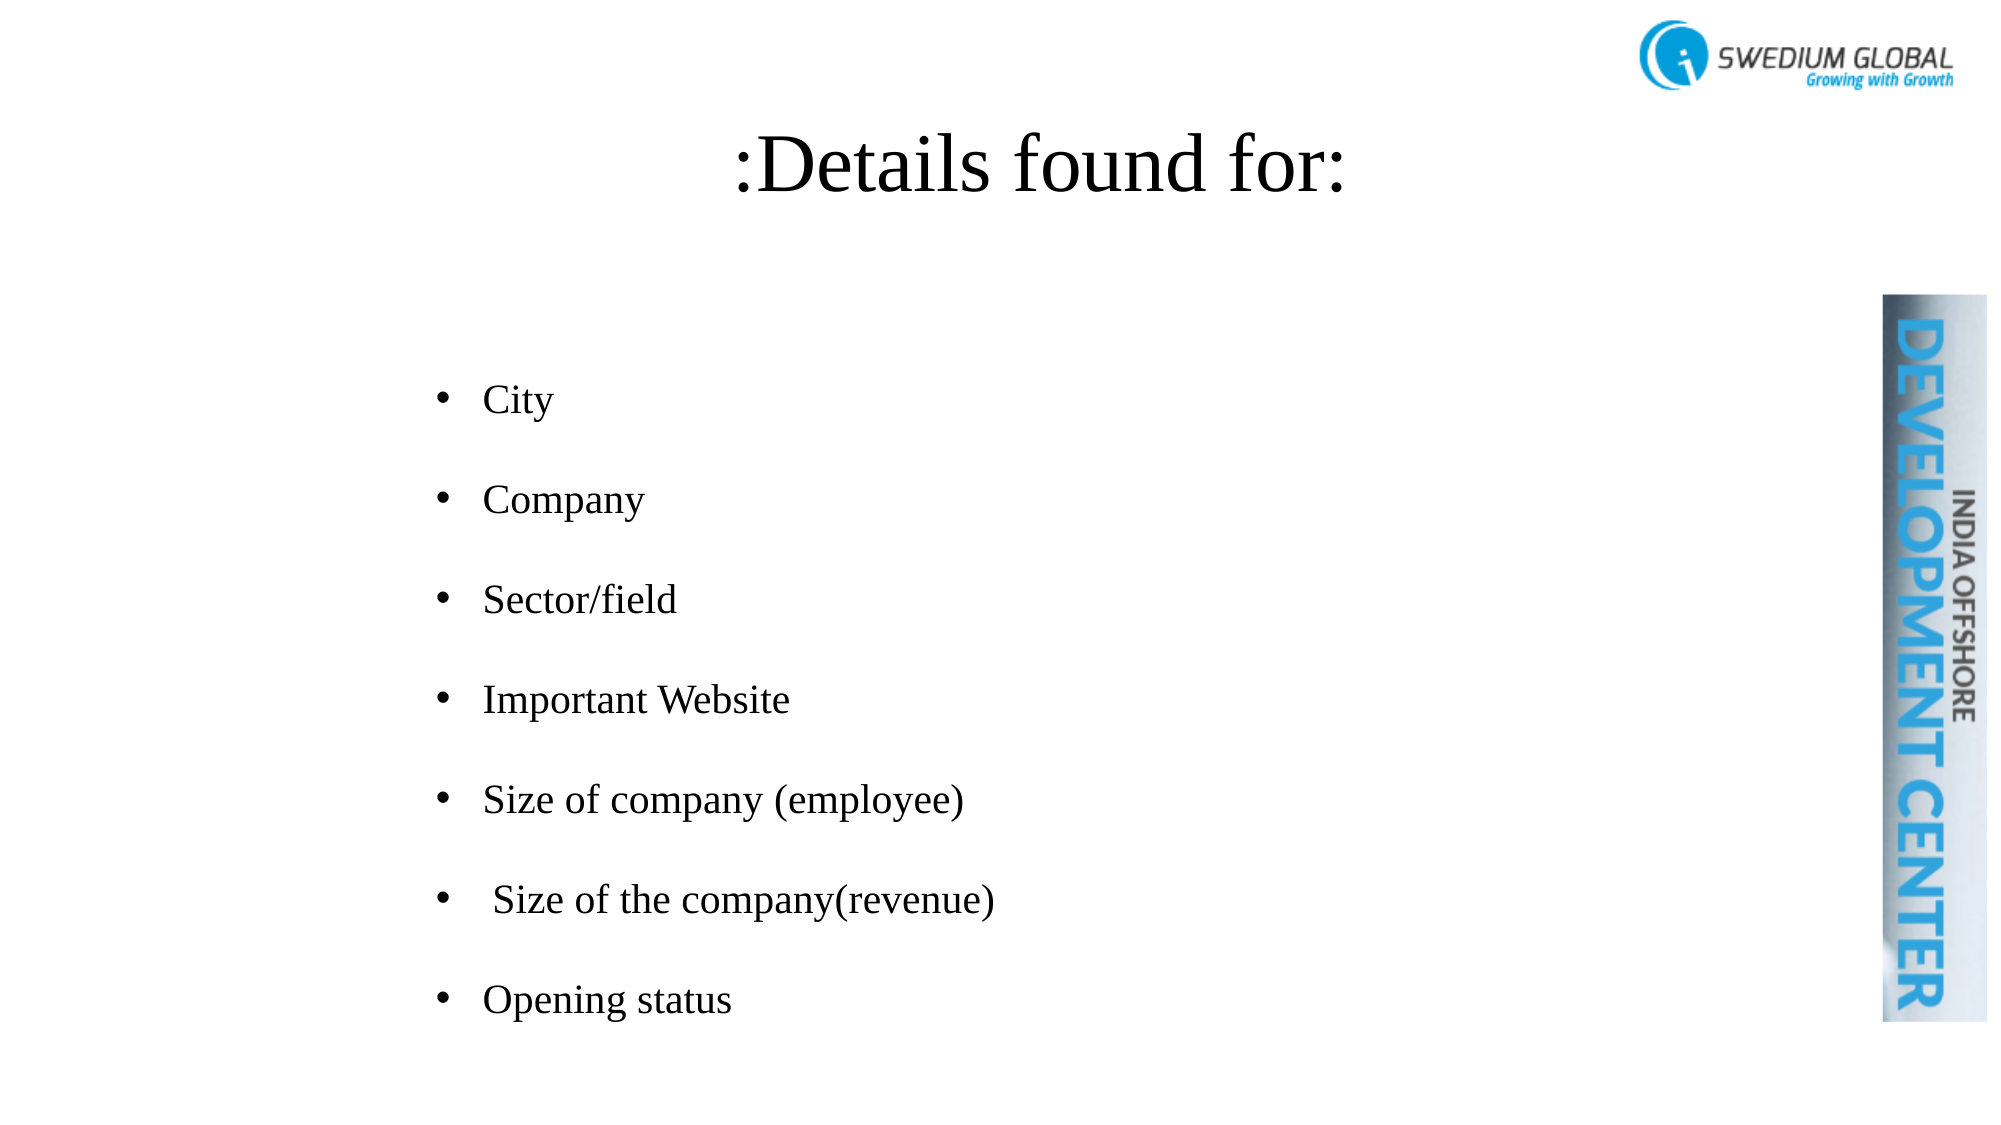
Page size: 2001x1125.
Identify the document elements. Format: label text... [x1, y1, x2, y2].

title :Details found for: [178, 55, 1904, 274]
picture [1680, 49, 1687, 55]
picture [1883, 295, 1986, 1021]
text_box City Company Sector/field Important Website Size of company (employee) Size of the company(revenue) Opening status [421, 314, 1421, 1030]
picture [1637, 16, 1961, 95]
